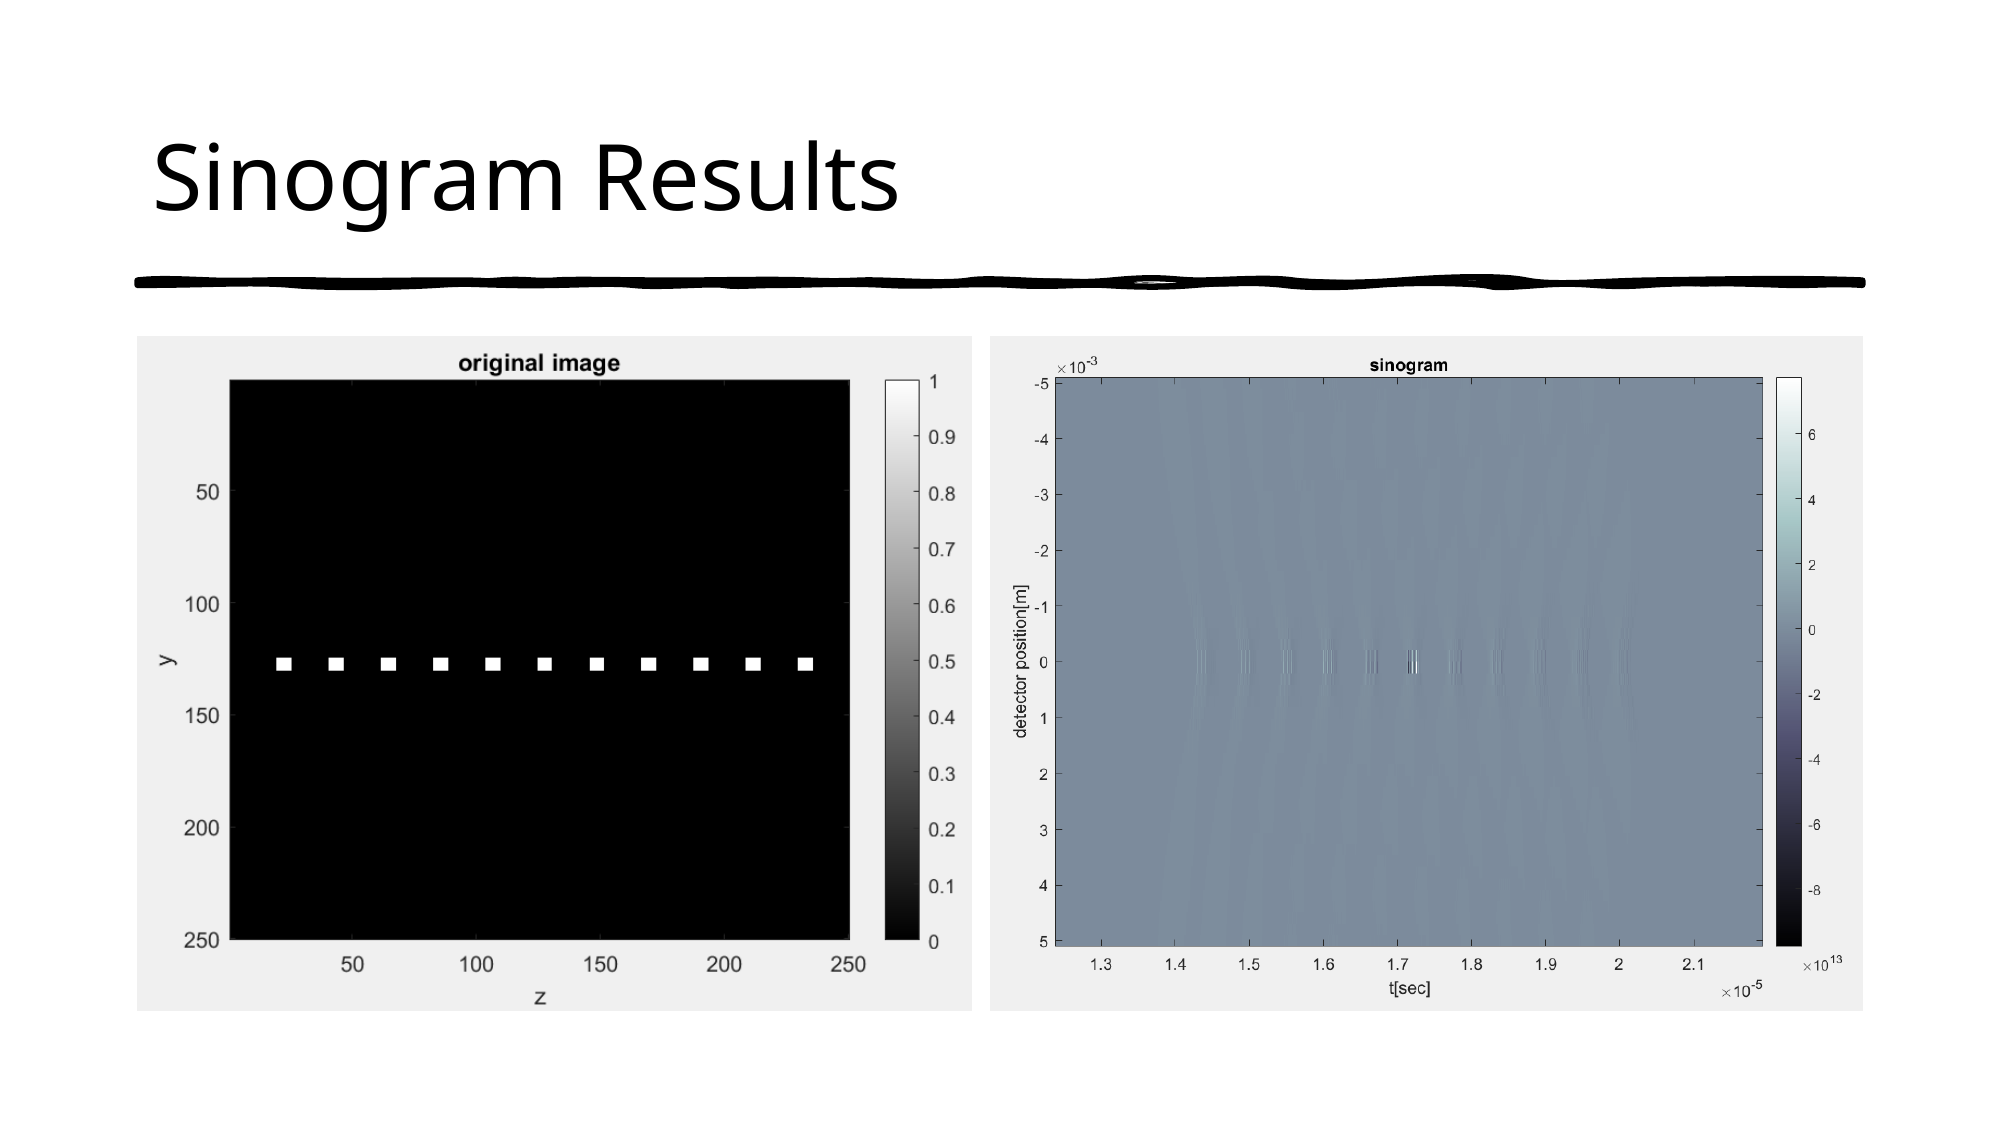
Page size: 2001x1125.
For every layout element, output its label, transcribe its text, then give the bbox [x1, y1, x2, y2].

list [137, 336, 972, 1011]
picture [990, 336, 1863, 1011]
title Sinogram Results [137, 59, 1863, 278]
